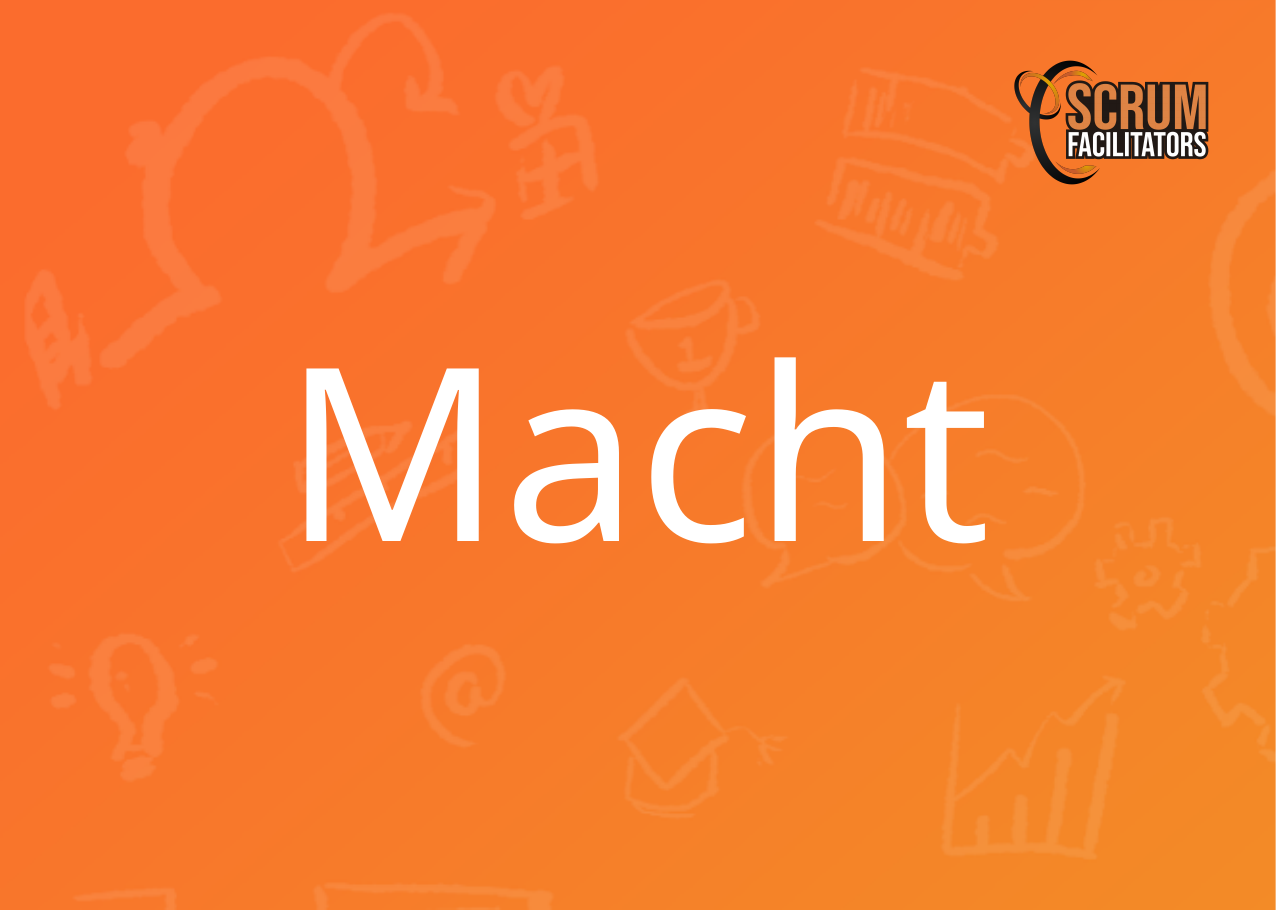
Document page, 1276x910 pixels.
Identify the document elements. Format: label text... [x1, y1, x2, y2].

list Macht [132, 291, 1143, 618]
picture [0, 0, 1276, 910]
